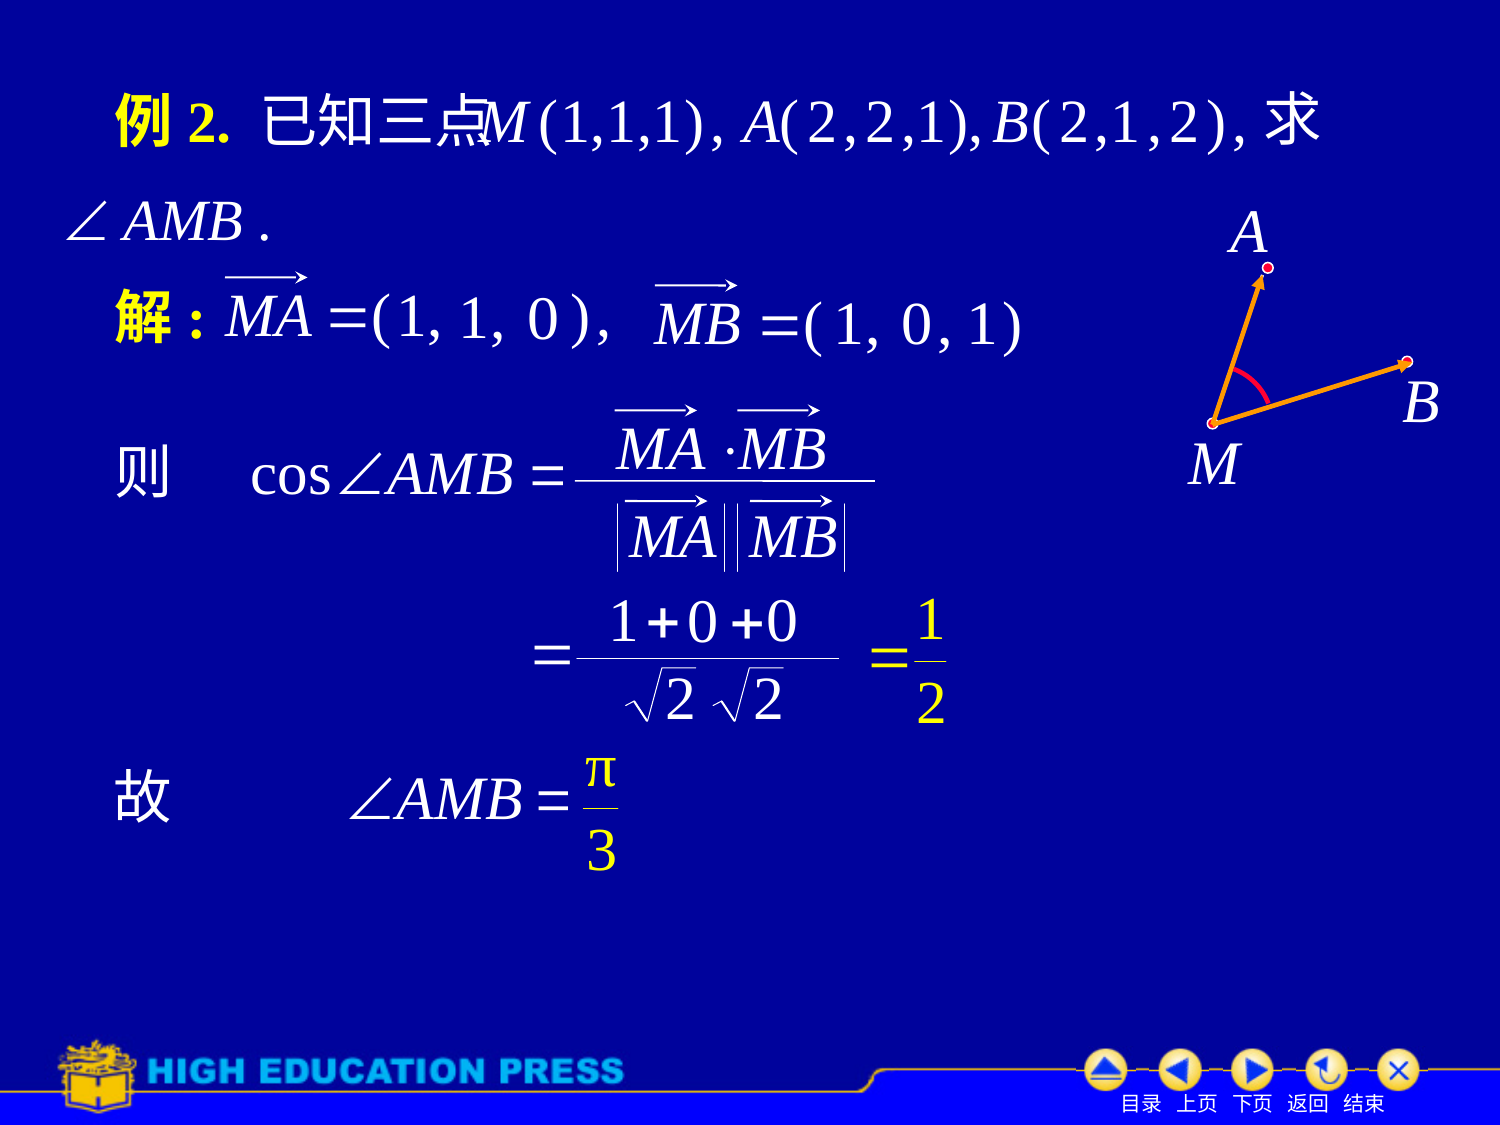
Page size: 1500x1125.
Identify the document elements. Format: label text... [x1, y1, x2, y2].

text_box [1262, 263, 1274, 274]
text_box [1397, 374, 1444, 426]
text_box 求 [1249, 75, 1338, 160]
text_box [578, 735, 624, 876]
text_box  AMB . [49, 174, 638, 260]
text_box [1226, 359, 1413, 421]
text_box 解: [99, 273, 225, 358]
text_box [649, 285, 1026, 363]
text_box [612, 410, 830, 488]
text_box [1402, 356, 1413, 362]
text_box [1207, 418, 1218, 429]
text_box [837, 297, 884, 363]
picture [0, 0, 1500, 1125]
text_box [862, 588, 951, 729]
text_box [764, 594, 801, 648]
text_box [1212, 368, 1269, 425]
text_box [399, 289, 446, 355]
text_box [344, 772, 568, 838]
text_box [620, 662, 701, 726]
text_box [969, 297, 1006, 363]
text_box [1216, 274, 1265, 412]
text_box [247, 447, 563, 513]
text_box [685, 595, 762, 649]
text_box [612, 497, 850, 576]
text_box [708, 662, 788, 726]
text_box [462, 291, 509, 357]
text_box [473, 92, 1249, 161]
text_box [220, 277, 613, 355]
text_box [898, 297, 954, 363]
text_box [611, 594, 681, 645]
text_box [1184, 437, 1252, 488]
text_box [524, 585, 842, 738]
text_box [1222, 204, 1269, 256]
title 例2. 已知三点 [99, 75, 563, 163]
text_box 故 [99, 752, 188, 838]
text_box 则 [99, 427, 200, 513]
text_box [524, 292, 561, 345]
